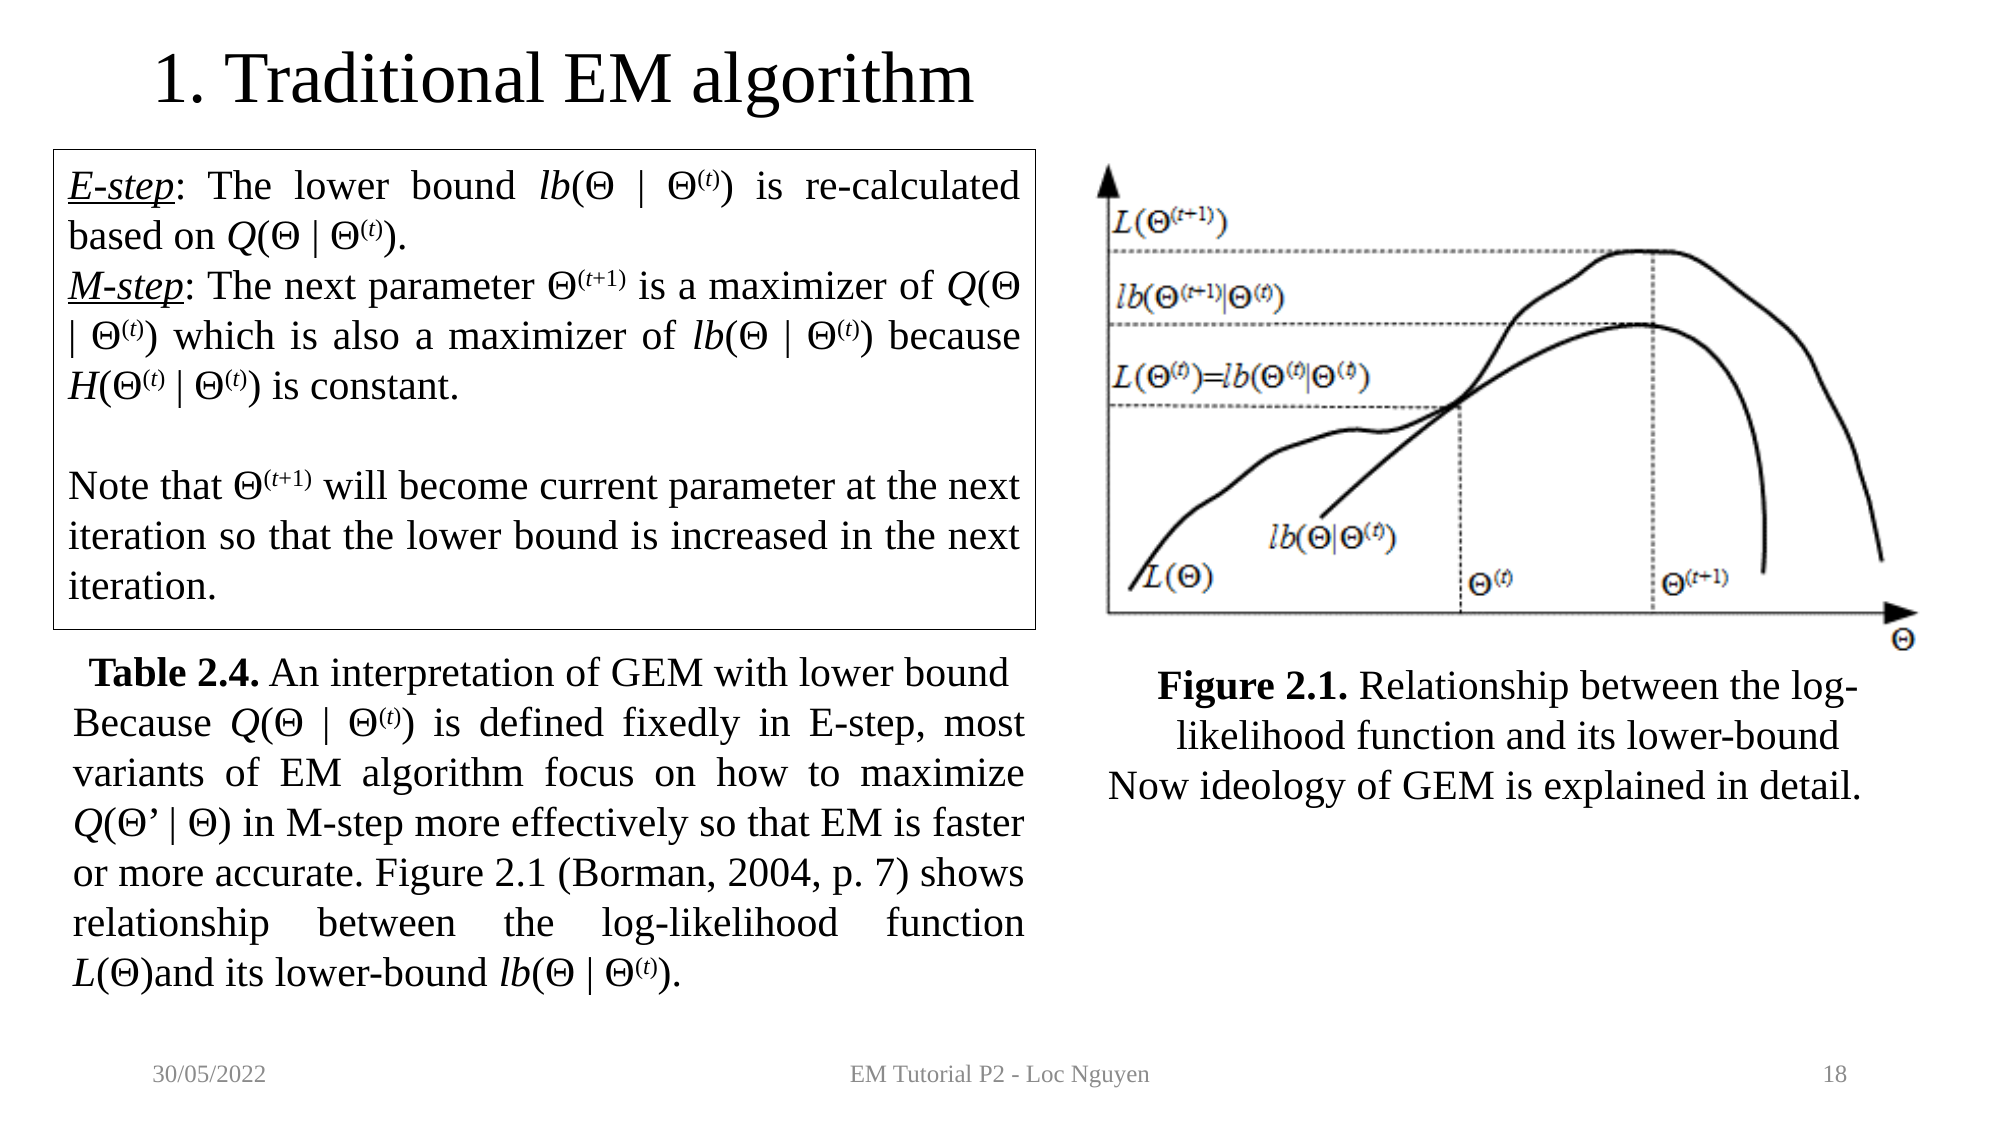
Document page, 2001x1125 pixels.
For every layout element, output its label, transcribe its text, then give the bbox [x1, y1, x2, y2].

footer EM Tutorial P2 - Loc Nguyen [662, 1042, 1338, 1103]
title 1. Traditional EM algorithm [137, 19, 1863, 128]
slide_number 18 [1412, 1042, 1863, 1103]
text_box Figure 2.1. Relationship between the log-likelihood function and its lower-bound Now ideology of GEM is explained in detail. [1092, 655, 1924, 1030]
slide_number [137, 1042, 588, 1103]
picture [1092, 160, 1924, 655]
